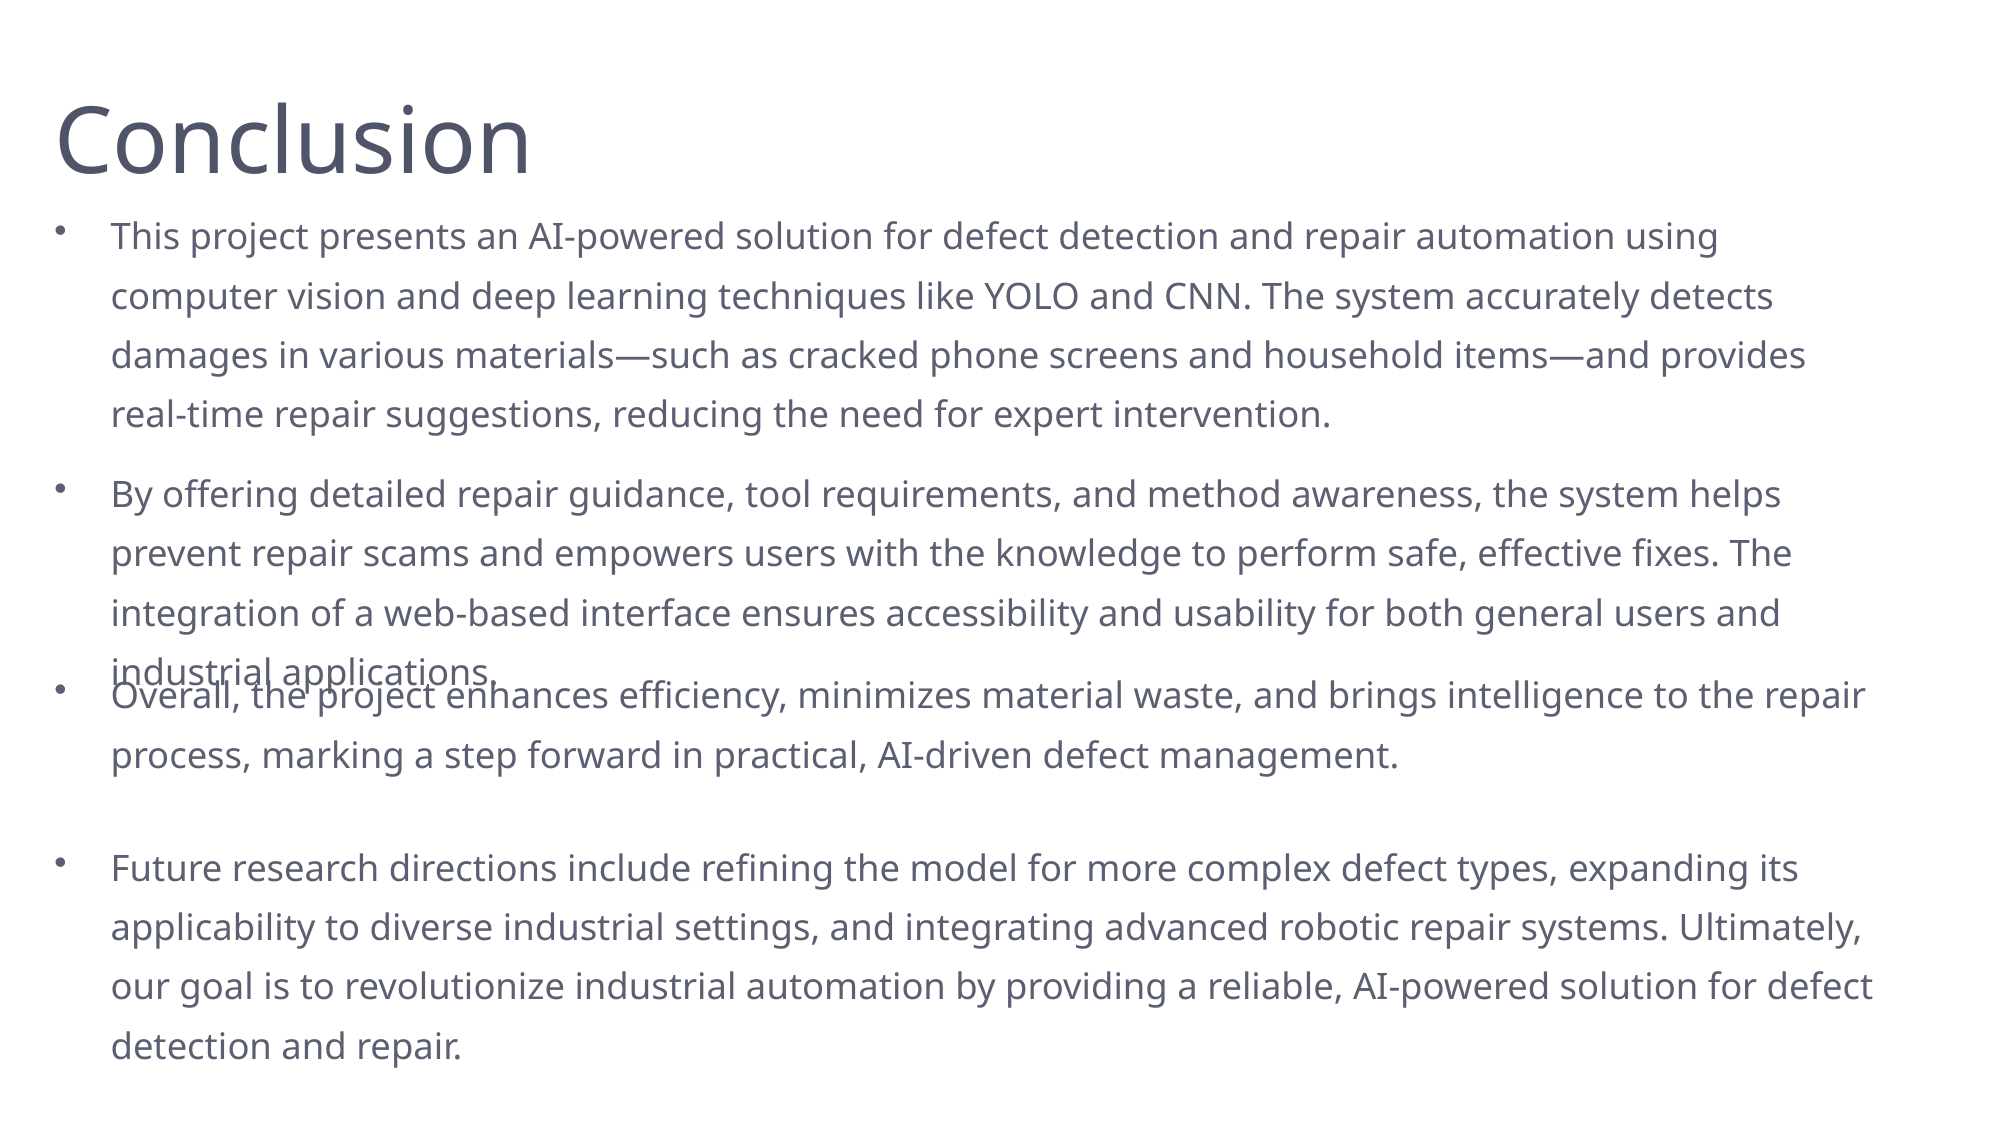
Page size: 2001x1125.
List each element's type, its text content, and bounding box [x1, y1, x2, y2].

text_box Conclusion [54, 76, 901, 194]
text_box By offering detailed repair guidance, tool requirements, and method awareness, the system helps prevent repair scams and empowers users with the knowledge to perform safe, effective fixes. The integration of a web-based interface ensures accessibility and usability for both general users and industrial applications. [54, 455, 1879, 656]
text_box This project presents an AI-powered solution for defect detection and repair automation using computer vision and deep learning techniques like YOLO and CNN. The system accurately detects damages in various materials—such as cracked phone screens and household items—and provides real-time repair suggestions, reducing the need for expert intervention. [54, 197, 1879, 438]
text_box Future research directions include refining the model for more complex defect types, expanding its applicability to diverse industrial settings, and integrating advanced robotic repair systems. Ultimately, our goal is to revolutionize industrial automation by providing a reliable, AI-powered solution for defect detection and repair. [54, 829, 1879, 1065]
text_box Overall, the project enhances efficiency, minimizes material waste, and brings intelligence to the repair process, marking a step forward in practical, AI-driven defect management. [54, 656, 1879, 811]
